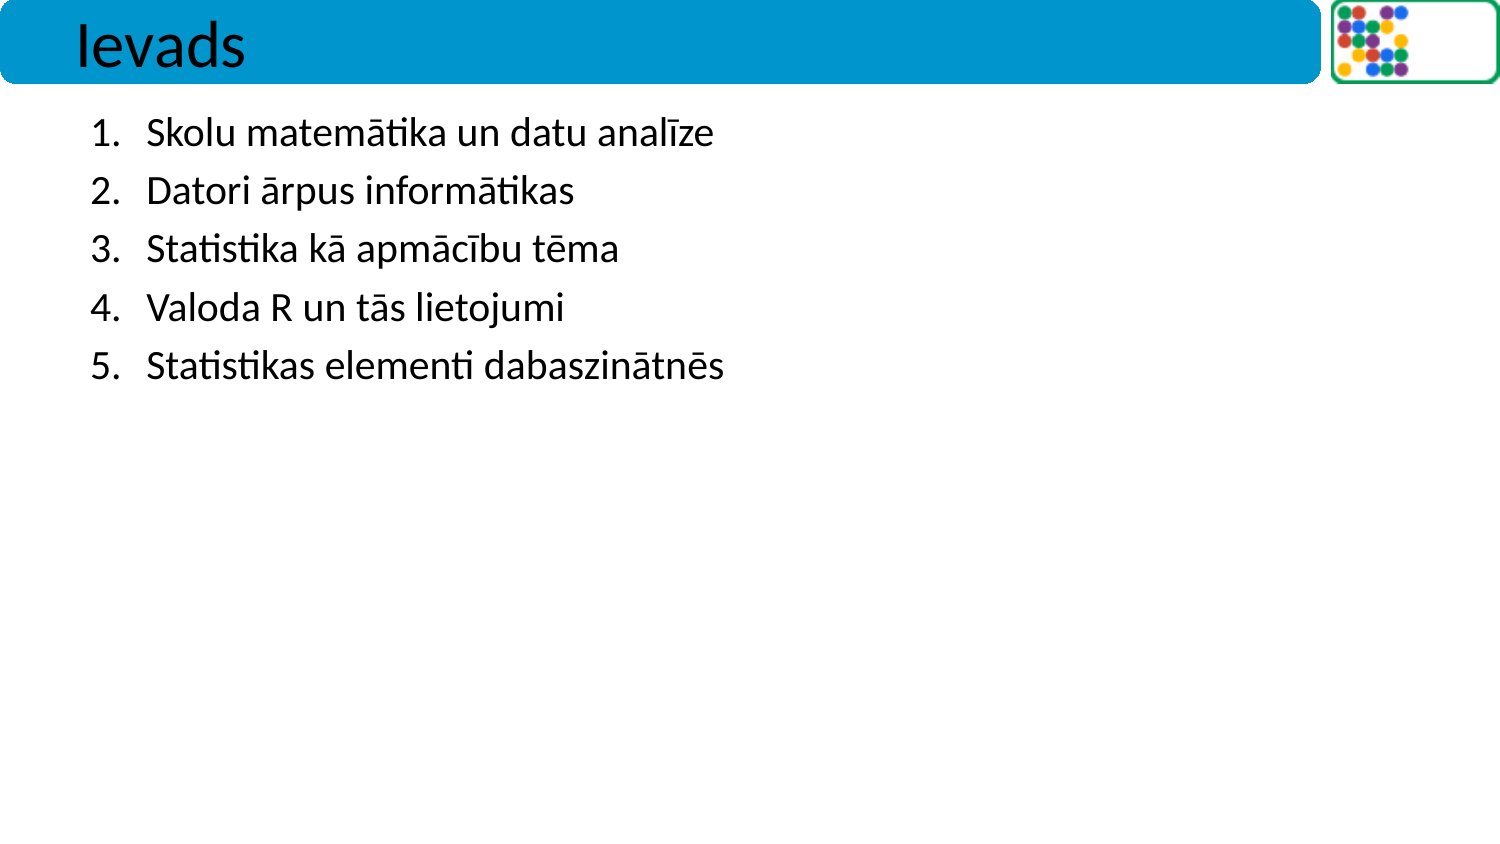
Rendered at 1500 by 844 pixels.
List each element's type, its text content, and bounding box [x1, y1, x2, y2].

picture [0, 75, 8, 84]
list Skolu matemātika un datu analīze Datori ārpus informātikas Statistika kā apmācību tēma Valoda R un tās lietojumi Statistikas elementi dabaszinātnēs [75, 96, 1425, 754]
picture [1425, 0, 1500, 84]
title Ievads [75, 0, 1425, 85]
picture [0, 0, 6, 8]
